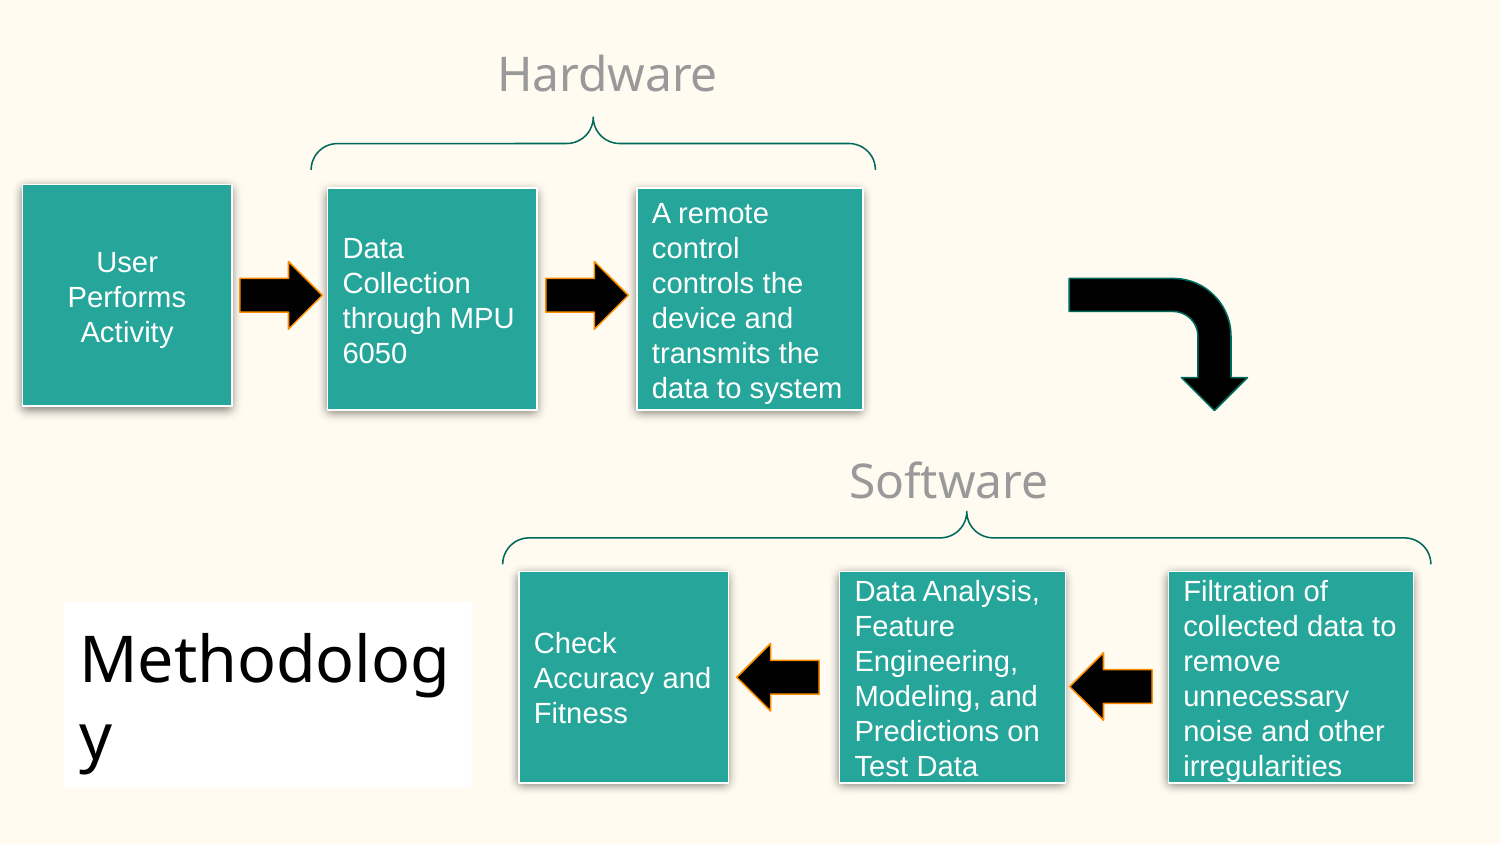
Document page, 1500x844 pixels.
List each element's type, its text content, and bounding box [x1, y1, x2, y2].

text_box Data Analysis, Feature Engineering, Modeling, and Predictions on Test Data [839, 571, 1066, 783]
text_box [311, 117, 876, 170]
text_box Filtration of collected data to remove unnecessary noise and other irregularities [1168, 571, 1414, 783]
text_box [239, 261, 323, 330]
text_box A remote control controls the device and transmits the data to system [636, 188, 863, 410]
text_box Check Accuracy and Fitness [518, 571, 729, 783]
text_box Software [834, 435, 1143, 524]
text_box [736, 643, 820, 712]
text_box [1069, 278, 1248, 411]
text_box Hardware [482, 28, 791, 117]
text_box Methodology [64, 602, 472, 788]
text_box [1069, 652, 1153, 721]
text_box [502, 511, 1431, 565]
text_box Data Collection through MPU 6050 [327, 188, 538, 410]
text_box User Performs Activity [22, 184, 232, 407]
text_box [545, 261, 629, 330]
